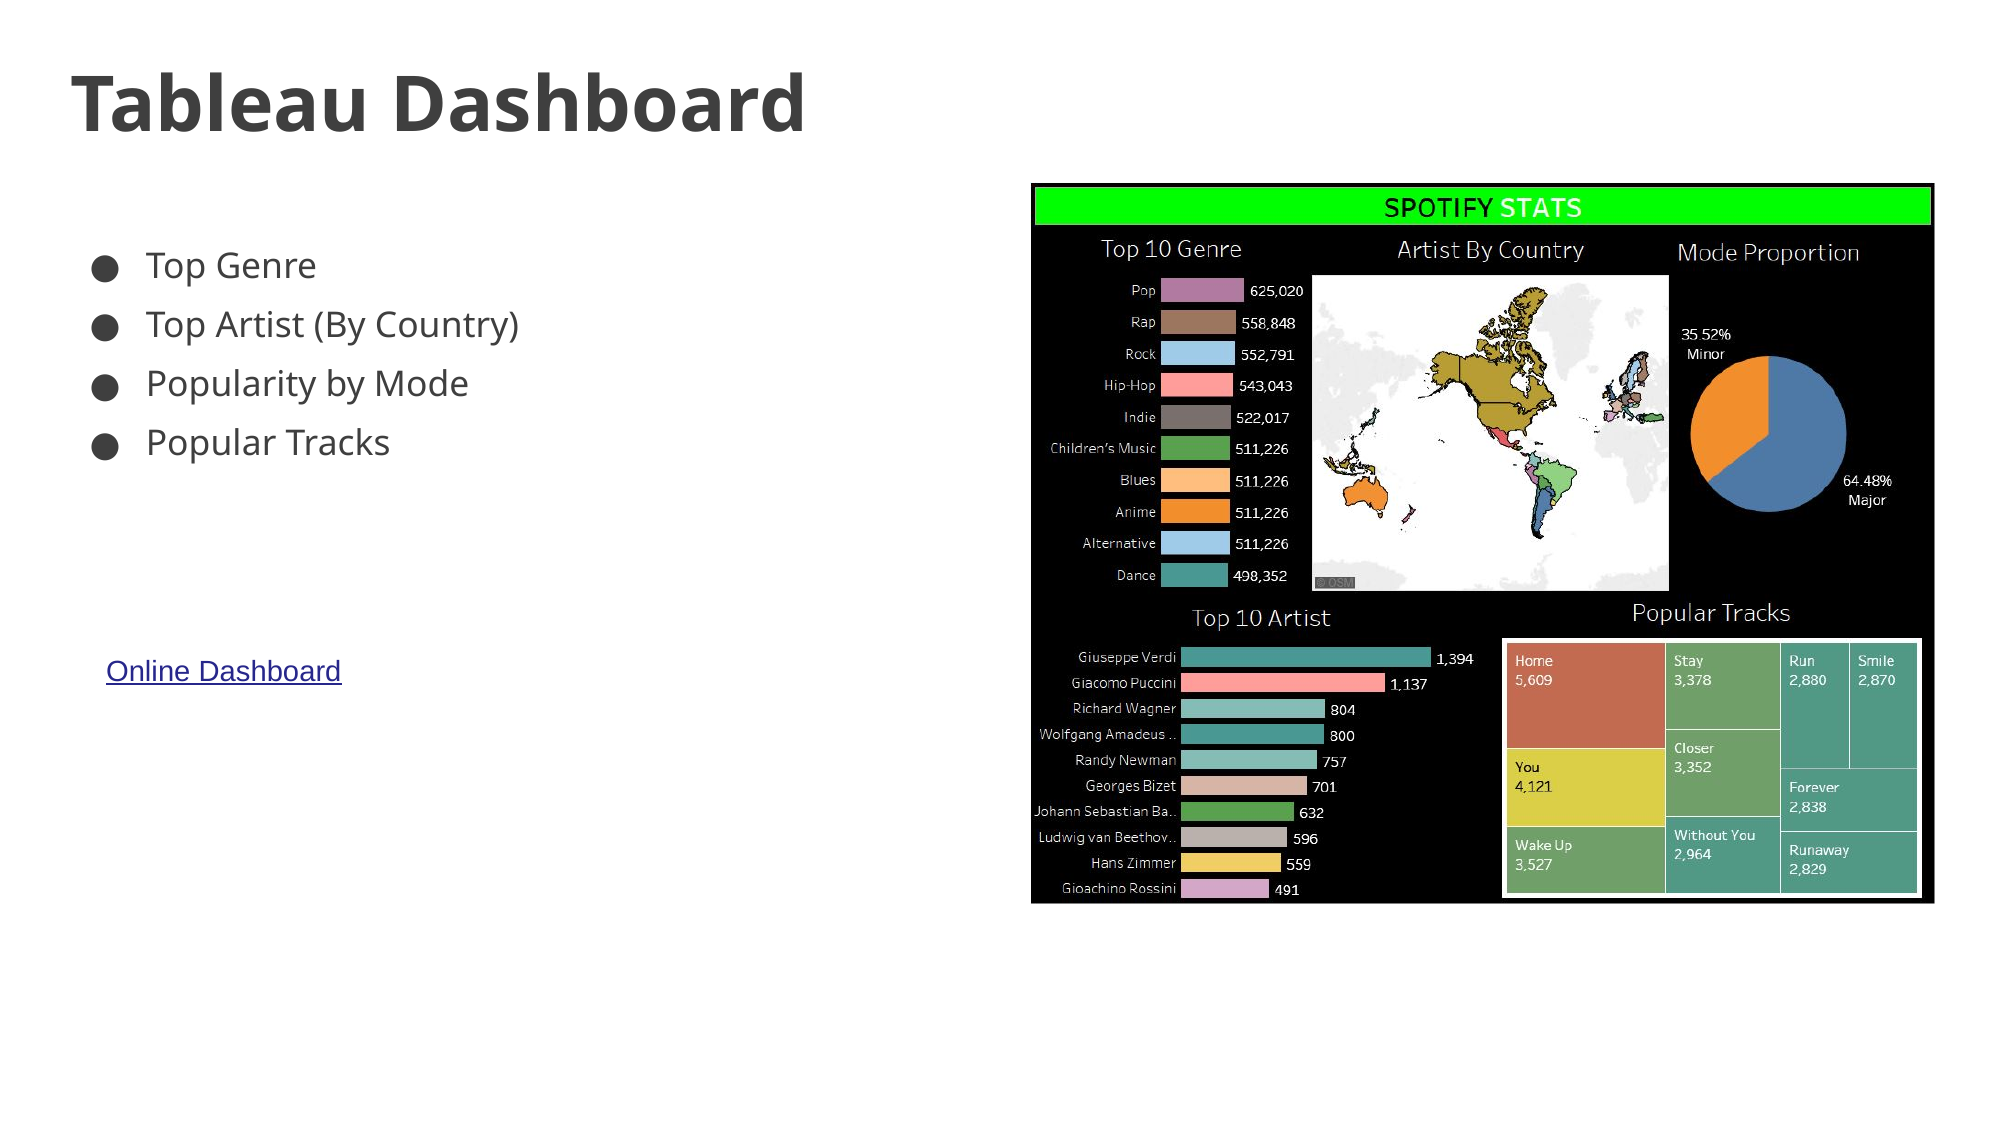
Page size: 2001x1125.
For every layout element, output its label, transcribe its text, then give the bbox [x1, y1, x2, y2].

picture [1030, 70, 1936, 1016]
title Tableau Dashboard [70, 70, 969, 142]
text_box Online Dashboard [91, 645, 681, 695]
list Top Genre Top Artist (By Country) Popularity by Mode Popular Tracks [70, 247, 969, 1016]
